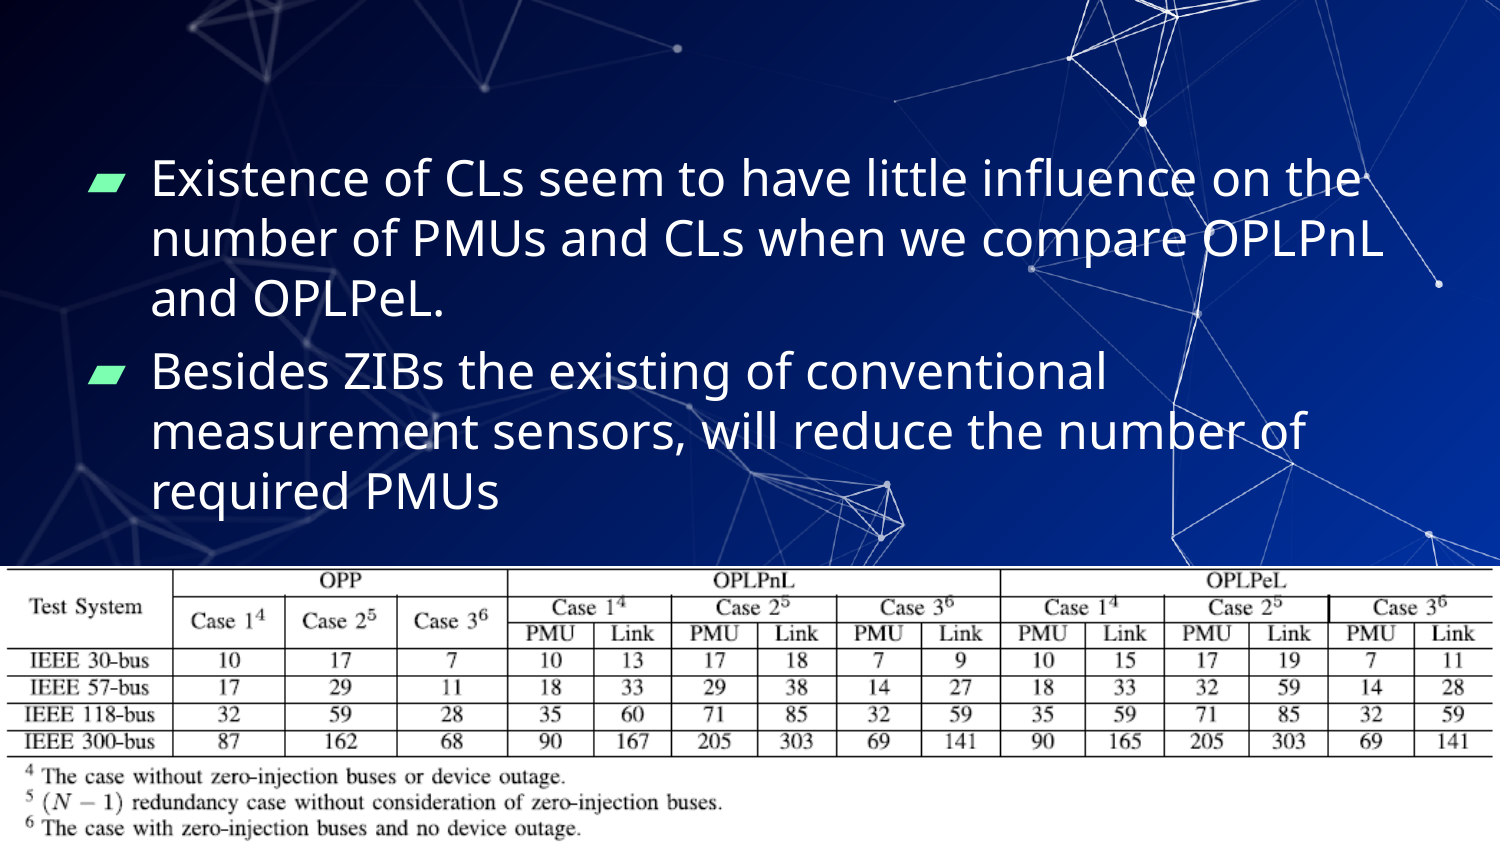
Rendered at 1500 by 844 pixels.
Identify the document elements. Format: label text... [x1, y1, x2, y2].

picture [0, 0, 1500, 844]
list Existence of CLs seem to have little influence on the number of PMUs and CLs when we compare OPLPnL and OPLPeL. Besides ZIBs the existing of conventional measurement sensors, will reduce the number of required PMUs [75, 146, 1425, 564]
